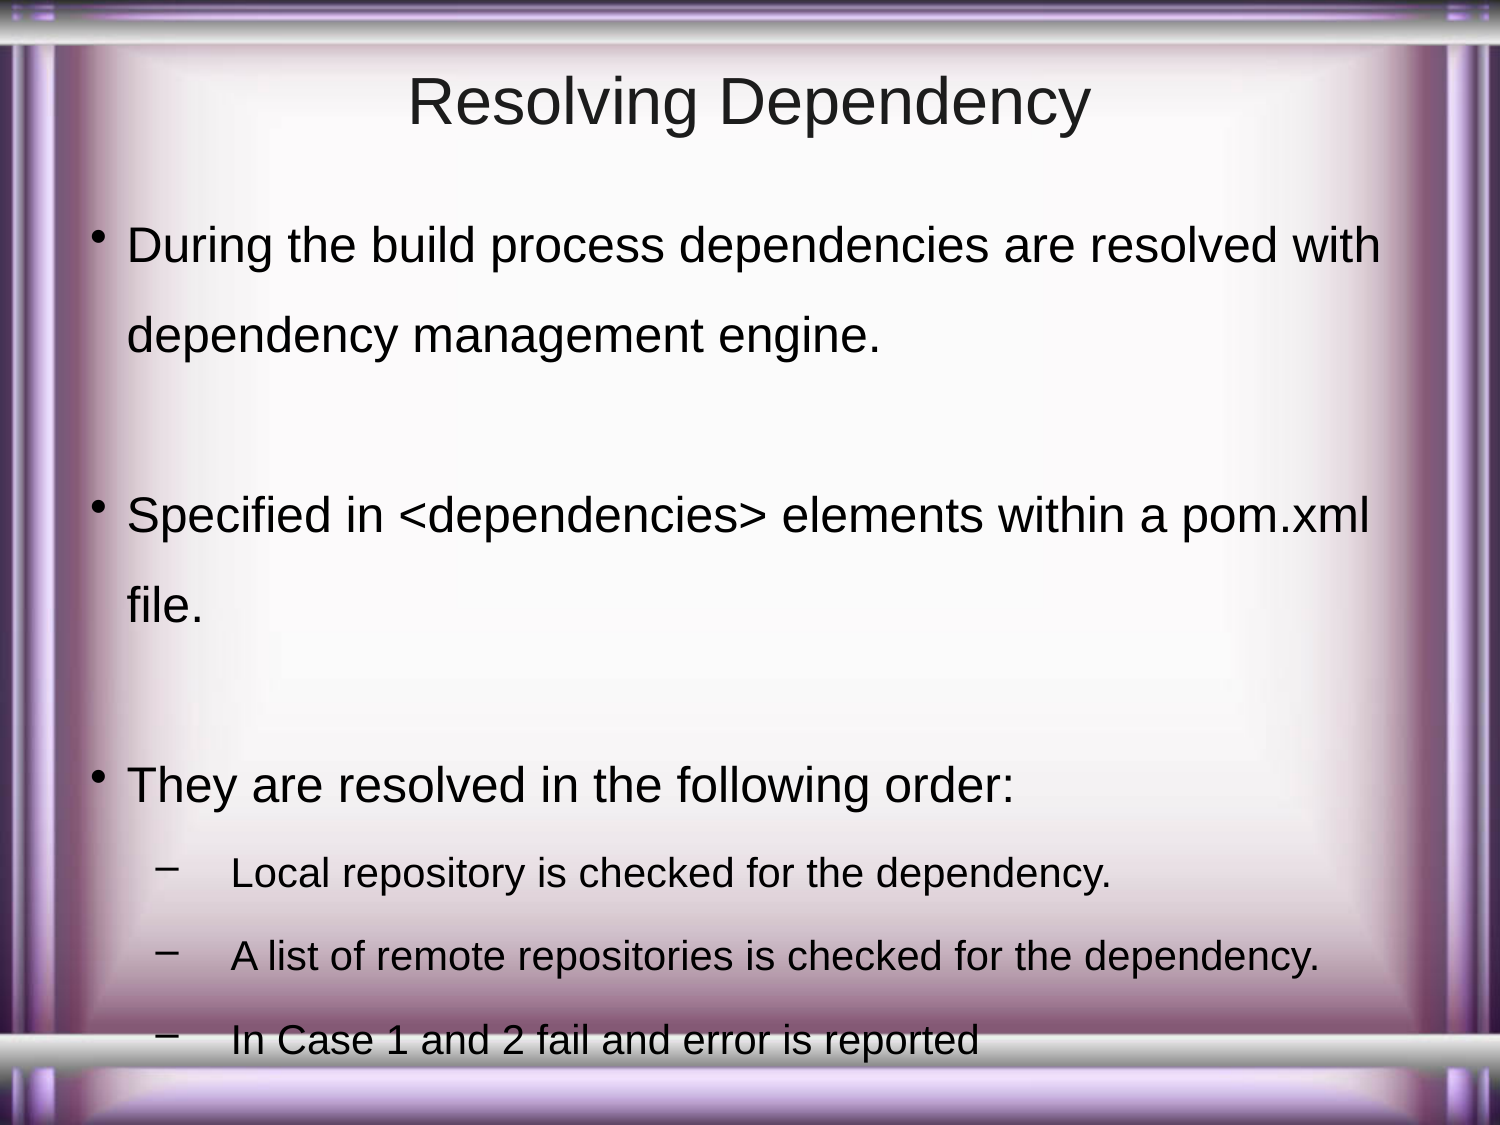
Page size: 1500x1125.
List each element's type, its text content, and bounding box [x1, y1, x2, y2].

picture [0, 0, 1500, 1125]
list During the build process dependencies are resolved with dependency management engine. Specified in <dependencies> elements within a pom.xml file. They are resolved in the following order: Local repository is checked for the dependency. A list of remote repositories is checked for the dependency. In Case 1 and 2 fail and error is reported [75, 174, 1425, 1005]
title Resolving Dependency [75, 45, 1425, 150]
